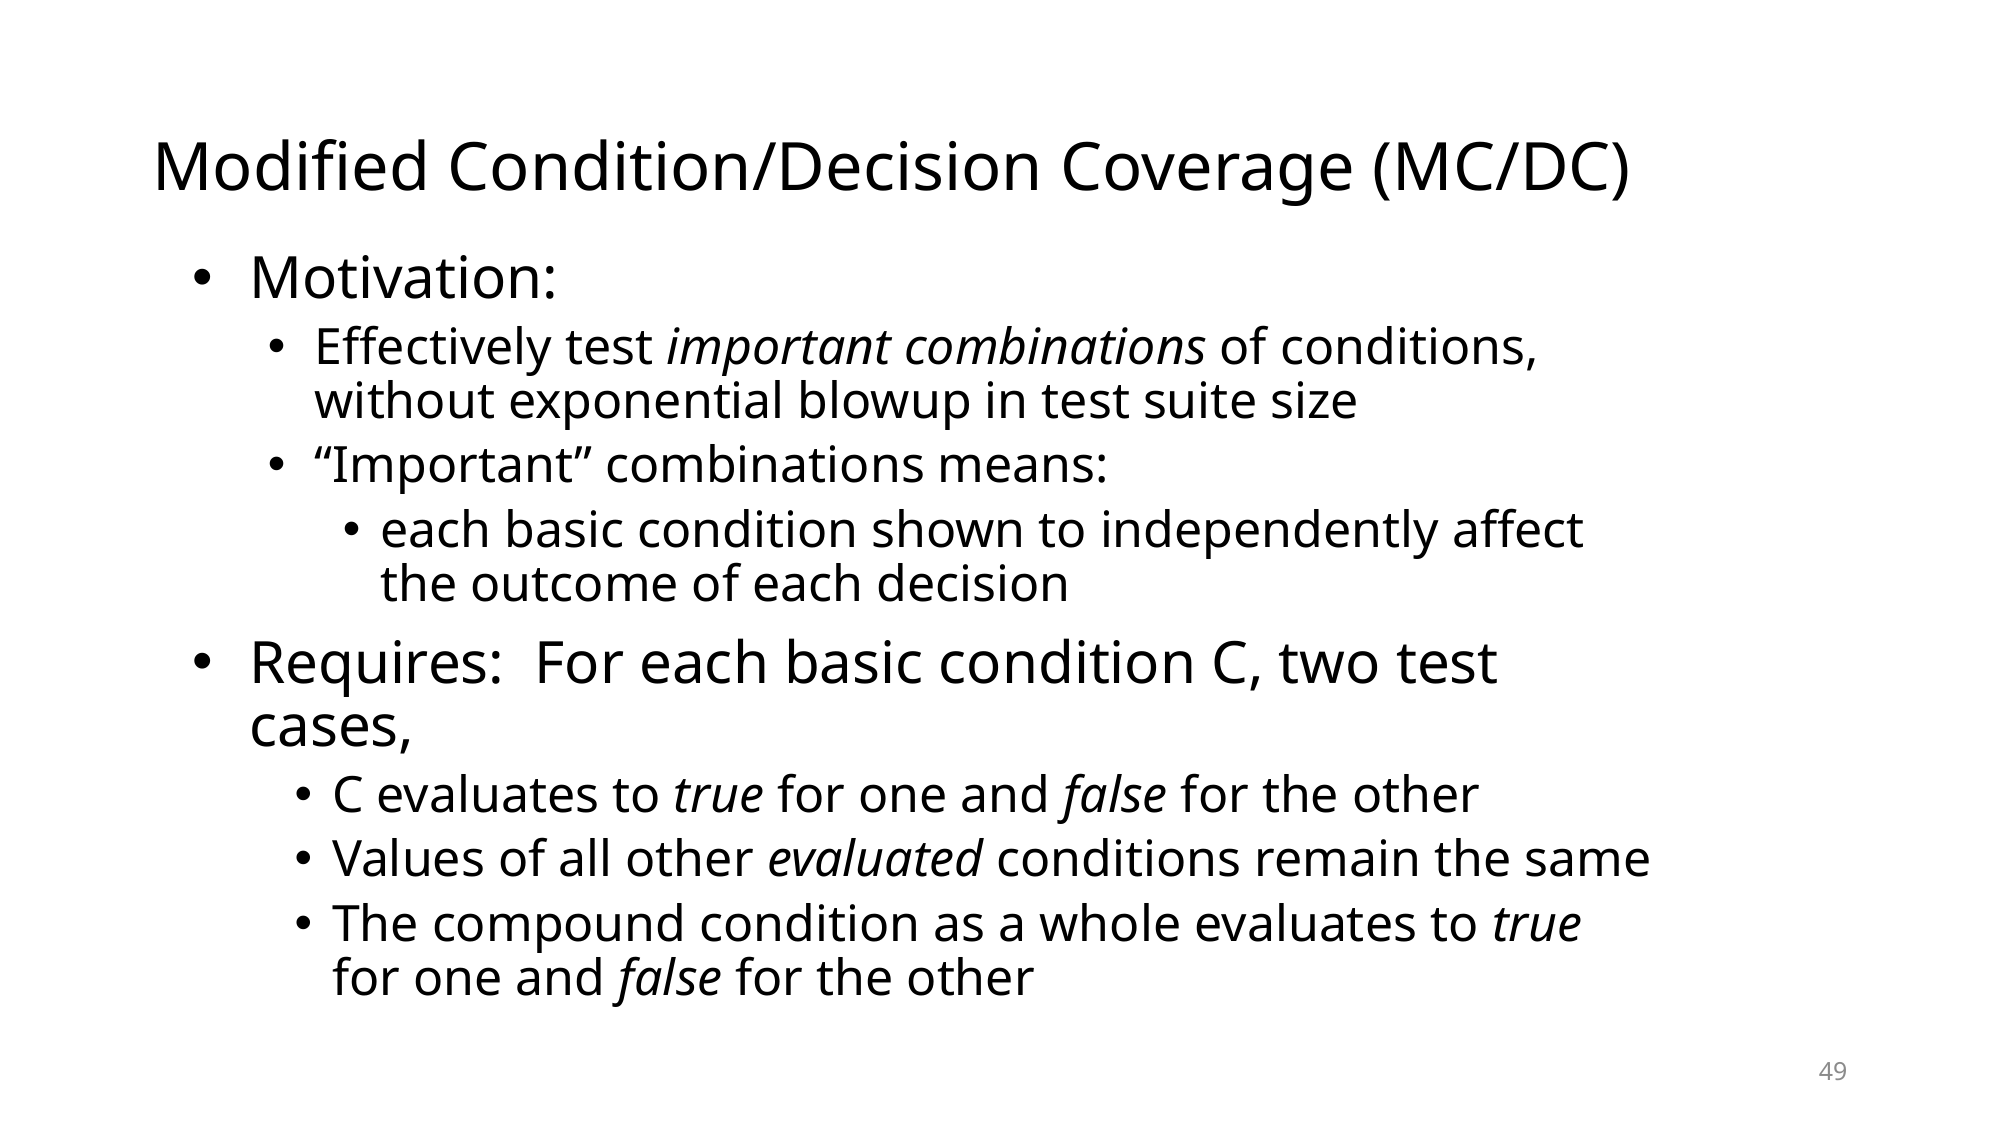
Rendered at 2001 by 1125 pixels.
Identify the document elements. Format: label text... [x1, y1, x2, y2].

list Motivation: Effectively test important combinations of conditions, without exponential blowup in test suite size “Important” combinations means: each basic condition shown to independently affect the outcome of each decision Requires: For each basic condition C, two test cases, C evaluates to true for one and false for the other Values of all other evaluated conditions remain the same The compound condition as a whole evaluates to true for one and false for the other [177, 240, 1674, 1023]
title Modified Condition/Decision Coverage (MC/DC) [137, 59, 1863, 278]
slide_number 49 [1412, 1042, 1863, 1103]
